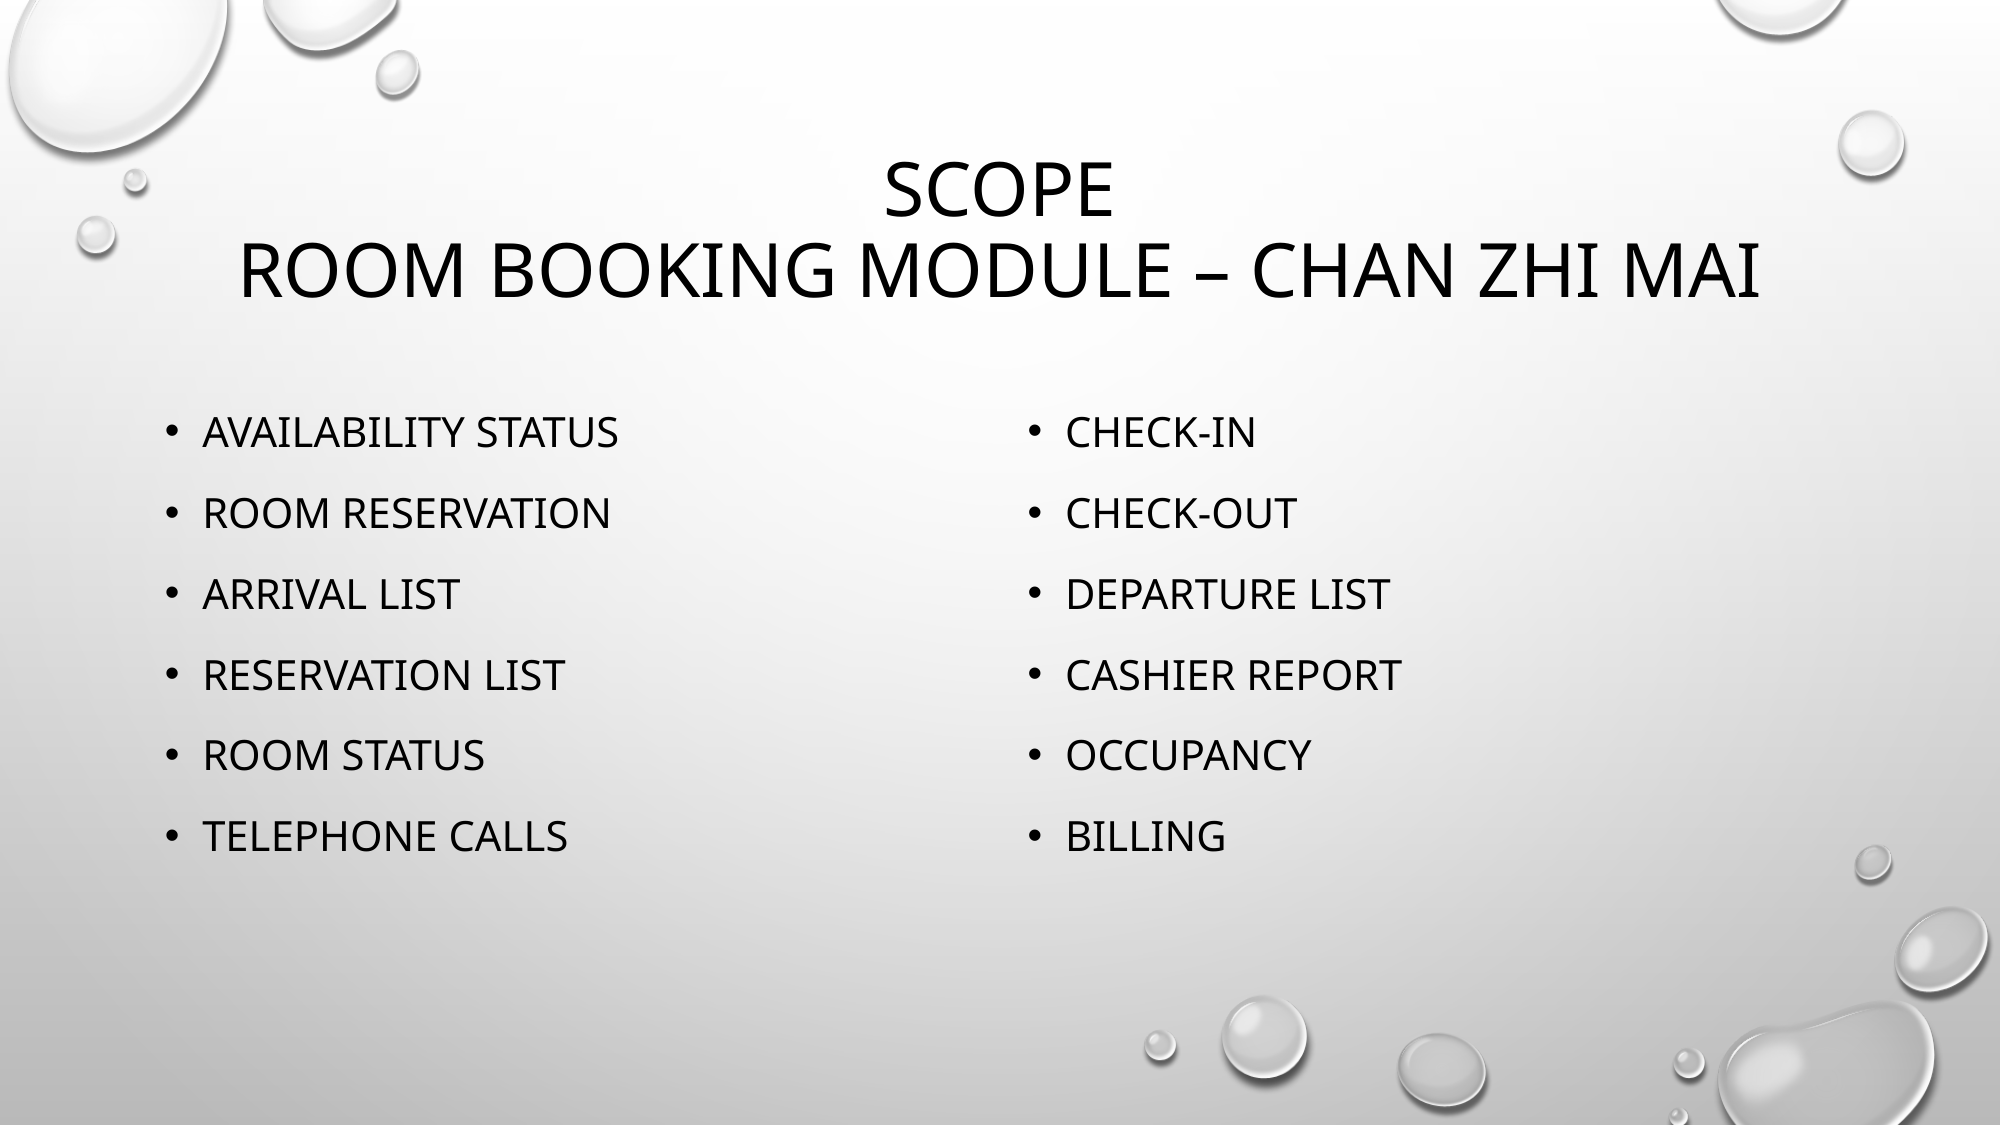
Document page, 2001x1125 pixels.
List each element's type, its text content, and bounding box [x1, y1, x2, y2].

list Availability status Room reservation Arrival list Reservation list Room status Telephone calls [149, 388, 988, 950]
list Check-in Check-out Departure list Cashier report Occupancy billing [1012, 388, 1850, 950]
picture [0, 0, 2000, 1125]
title Scope Room booking module – chan zhi mai [149, 101, 1851, 364]
